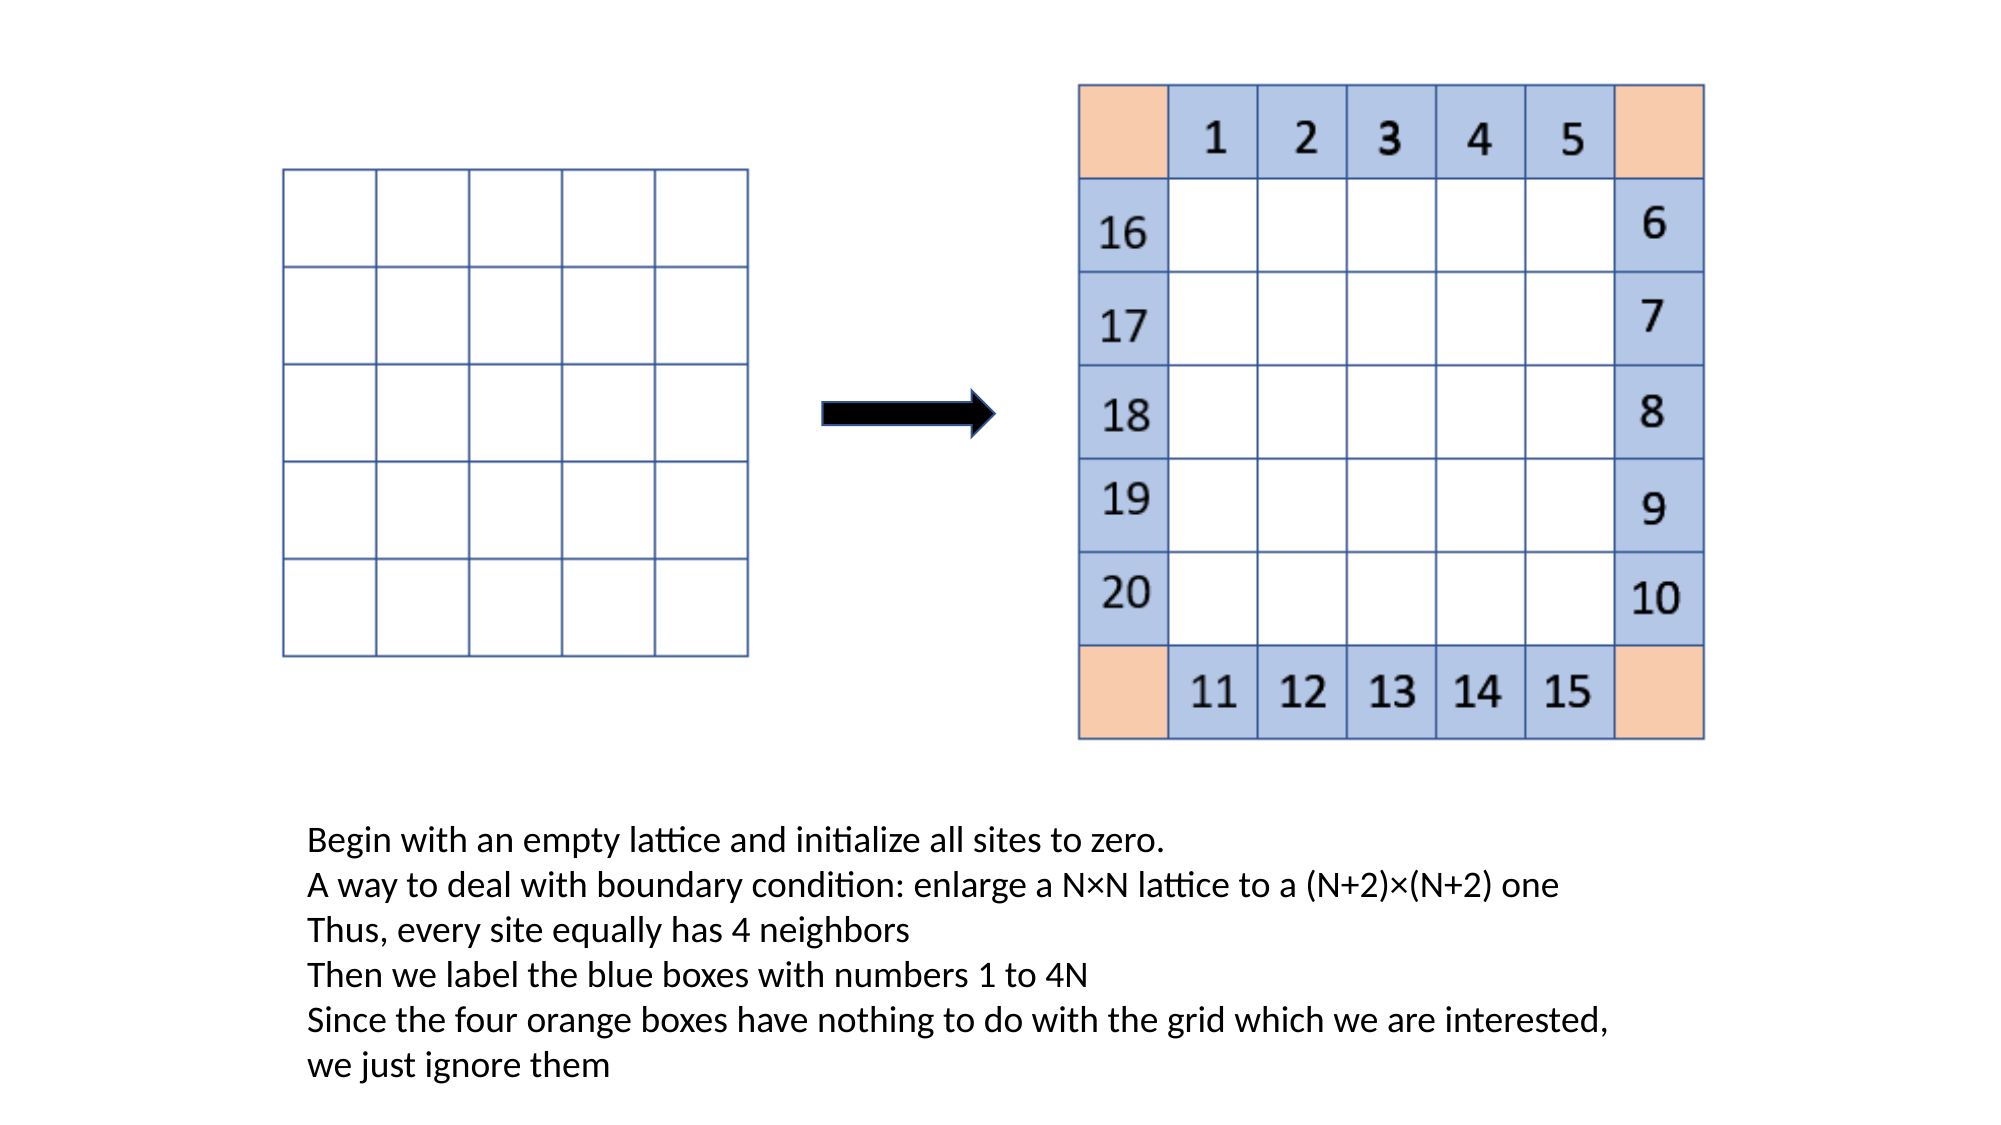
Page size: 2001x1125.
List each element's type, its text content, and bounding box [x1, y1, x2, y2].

text_box [821, 387, 997, 440]
text_box Begin with an empty lattice and initialize all sites to zero. A way to deal with boundary condition: enlarge a N×N lattice to a (N+2)×(N+2) one Thus, every site equally has 4 neighbors Then we label the blue boxes with numbers 1 to 4N Since the four orange boxes have nothing to do with the grid which we are interested, we just ignore them [292, 808, 1631, 1093]
picture [247, 129, 779, 698]
picture [1038, 42, 1748, 785]
